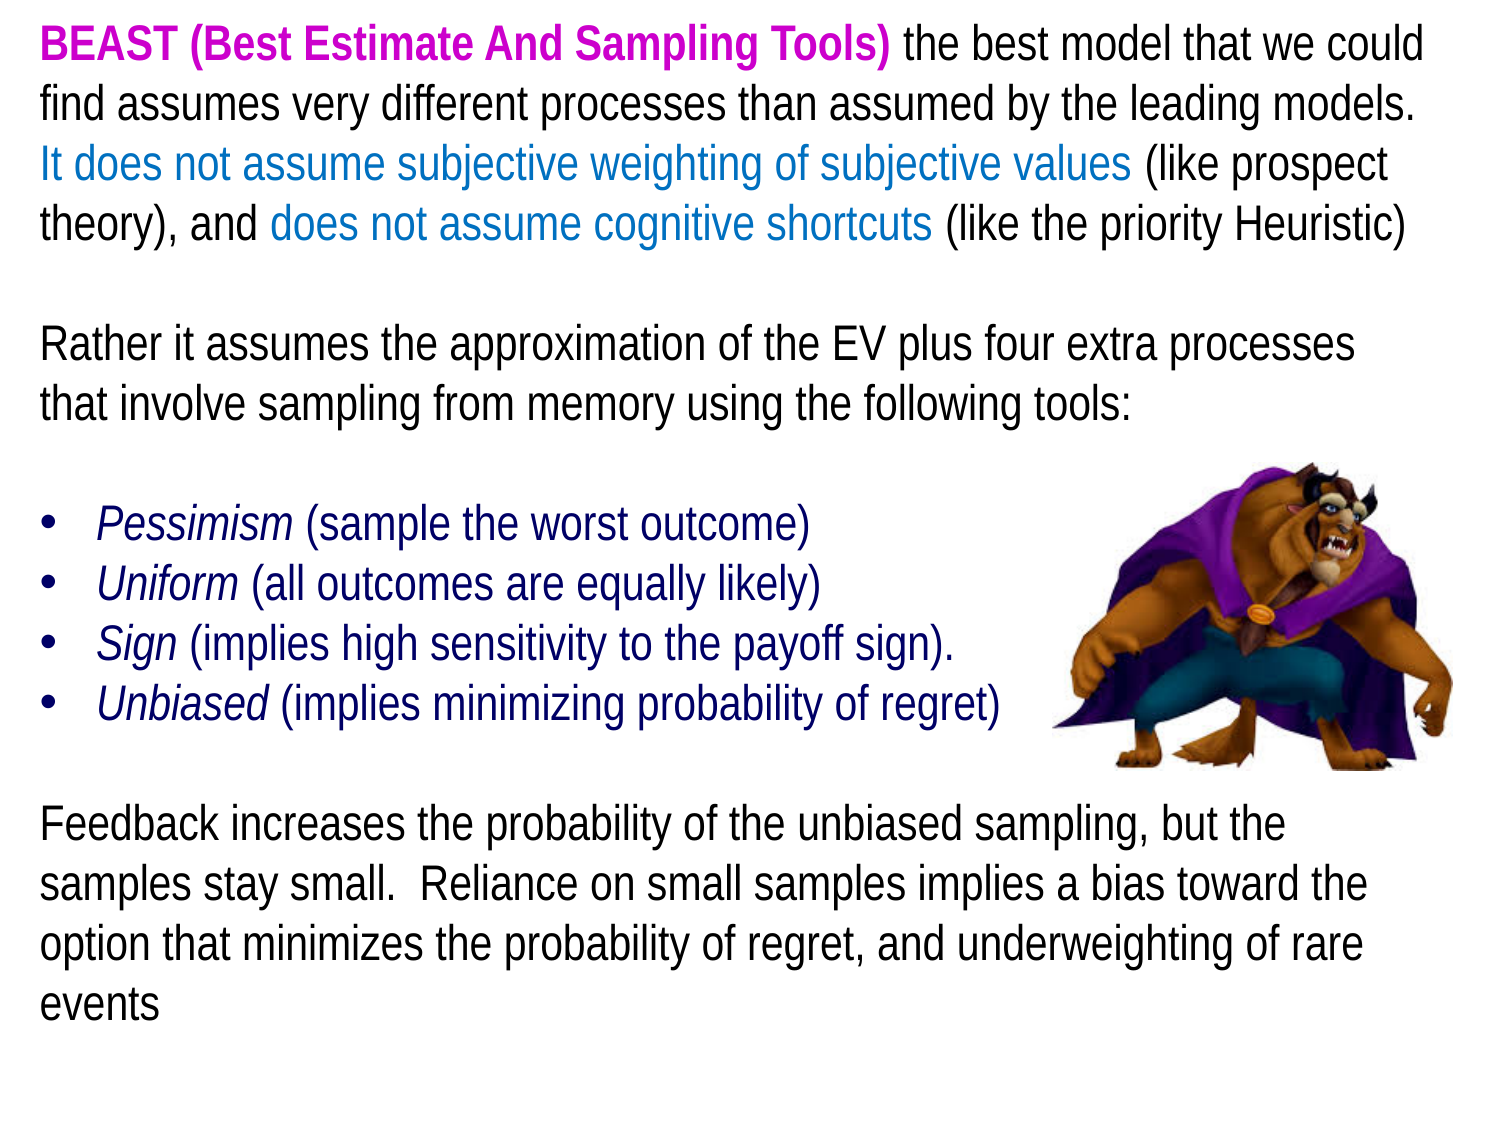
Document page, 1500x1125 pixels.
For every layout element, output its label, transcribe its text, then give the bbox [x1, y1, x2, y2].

text_box BEAST (Best Estimate And Sampling Tools) the best model that we could find assumes very different processes than assumed by the leading models. It does not assume subjective weighting of subjective values (like prospect theory), and does not assume cognitive shortcuts (like the priority Heuristic) Rather it assumes the approximation of the EV plus four extra processes that involve sampling from memory using the following tools: Pessimism (sample the worst outcome) Uniform (all outcomes are equally likely) Sign (implies high sensitivity to the payoff sign). Unbiased (implies minimizing probability of regret) Feedback increases the probability of the unbiased sampling, but the samples stay small. Reliance on small samples implies a bias toward the option that minimizes the probability of regret, and underweighting of rare events [24, 3, 1450, 1039]
picture [1051, 462, 1453, 771]
